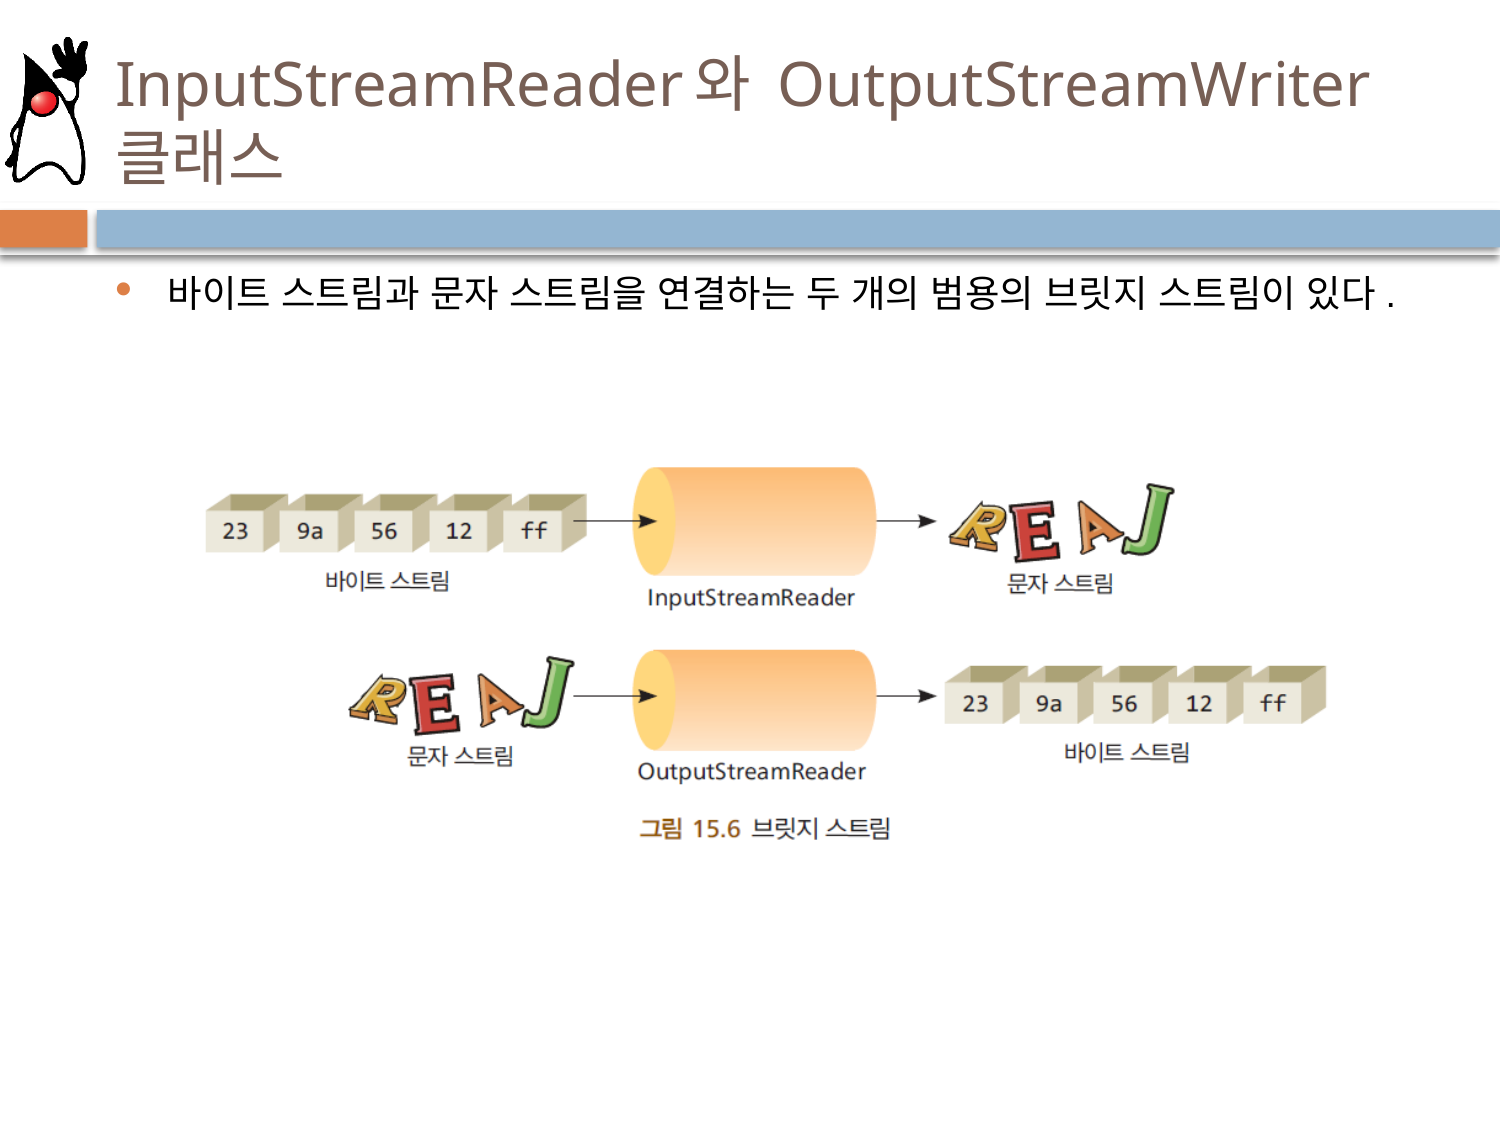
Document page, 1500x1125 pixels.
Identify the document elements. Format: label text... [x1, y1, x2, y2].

picture [5, 37, 88, 185]
picture [185, 460, 1354, 846]
list 바이트 스트림과 문자 스트림을 연결하는 두 개의 범용의 브릿지 스트림이 있다. [100, 262, 1438, 1000]
title InputStreamReader와 OutputStreamWriter 클래스 [100, 37, 1438, 200]
